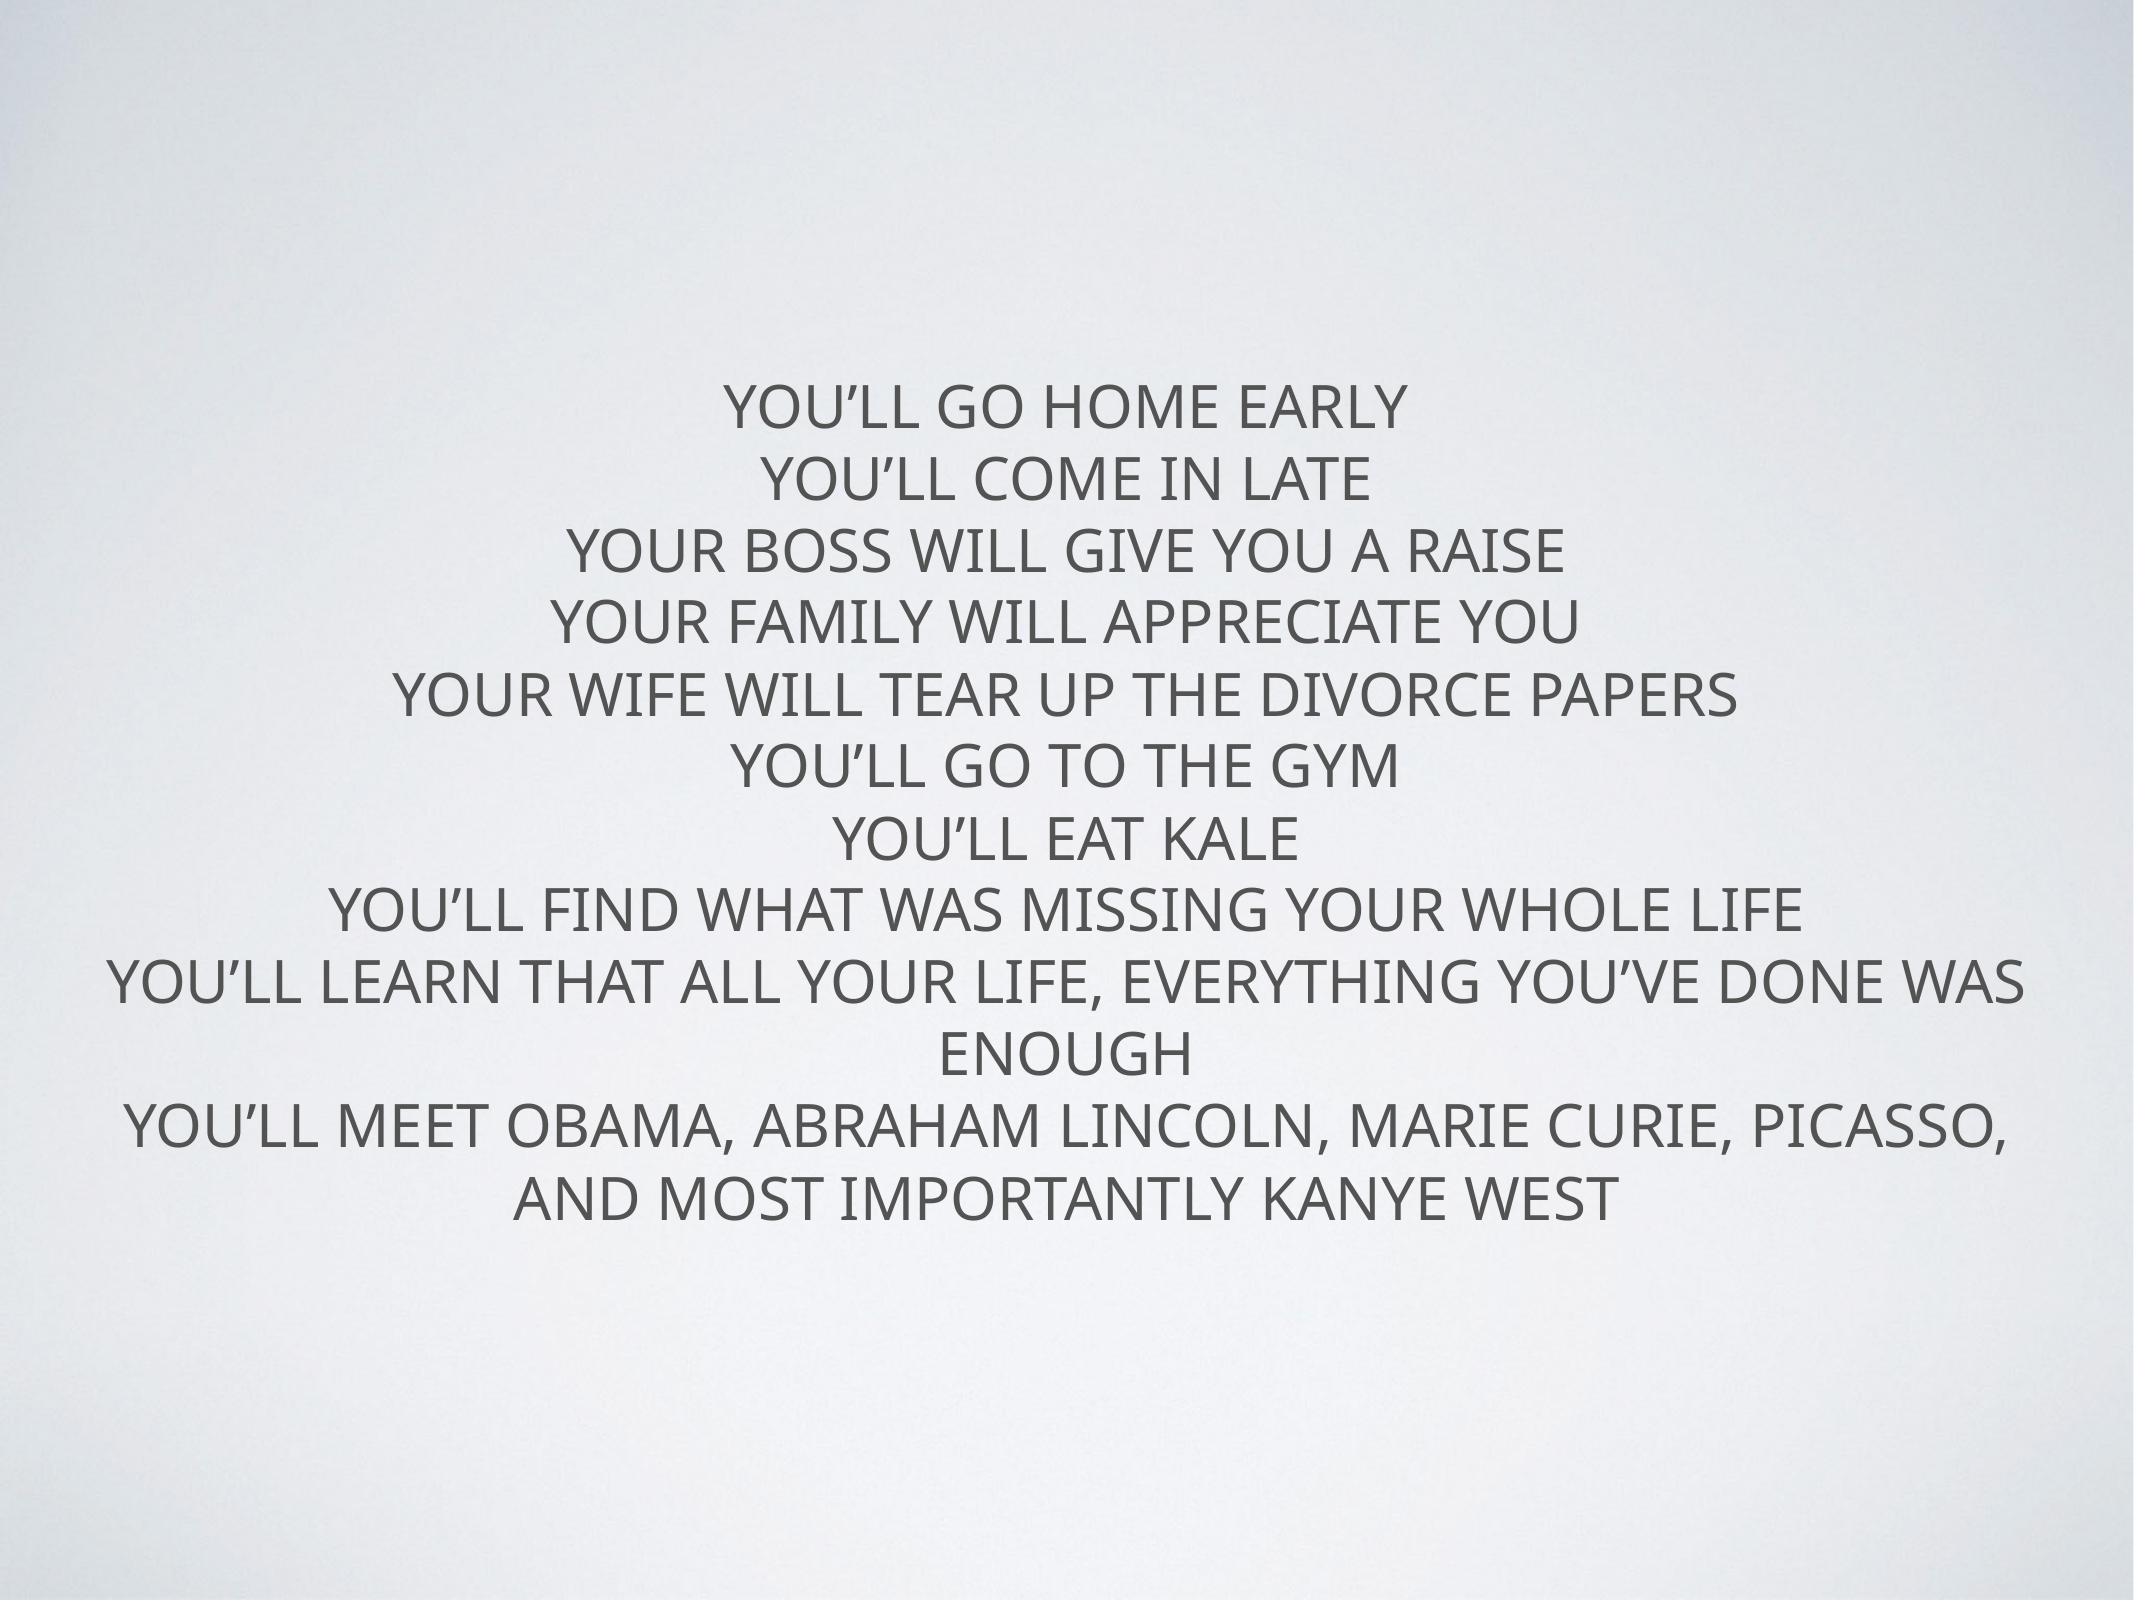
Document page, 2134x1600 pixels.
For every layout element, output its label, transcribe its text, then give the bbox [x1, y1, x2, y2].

picture [0, 0, 2134, 1600]
title You’ll GO HOME EARLY YOU’ll COME IN LATE YOUR BOSS WILL GIVE YOU A RAISE YOUR FAMILY WILL APPRECIATE YOU YOUR WIFE WILL TEAR UP THE DIVORCE PAPERS YOU’ll GO TO THE GYM YOU’ll EAT KALE YOU’LL FIND WHAT WAS MISSING YOUR WHOLE LIFE YOU’ll LEARN THAT ALL YOUR LIFE, EVERYTHING YOU’ve DONE WAS ENOugh YOU’ll MEET OBAMA, Abraham Lincoln, Marie Curie, Picasso, and most importantly KANYE WEST [57, 376, 2076, 1224]
